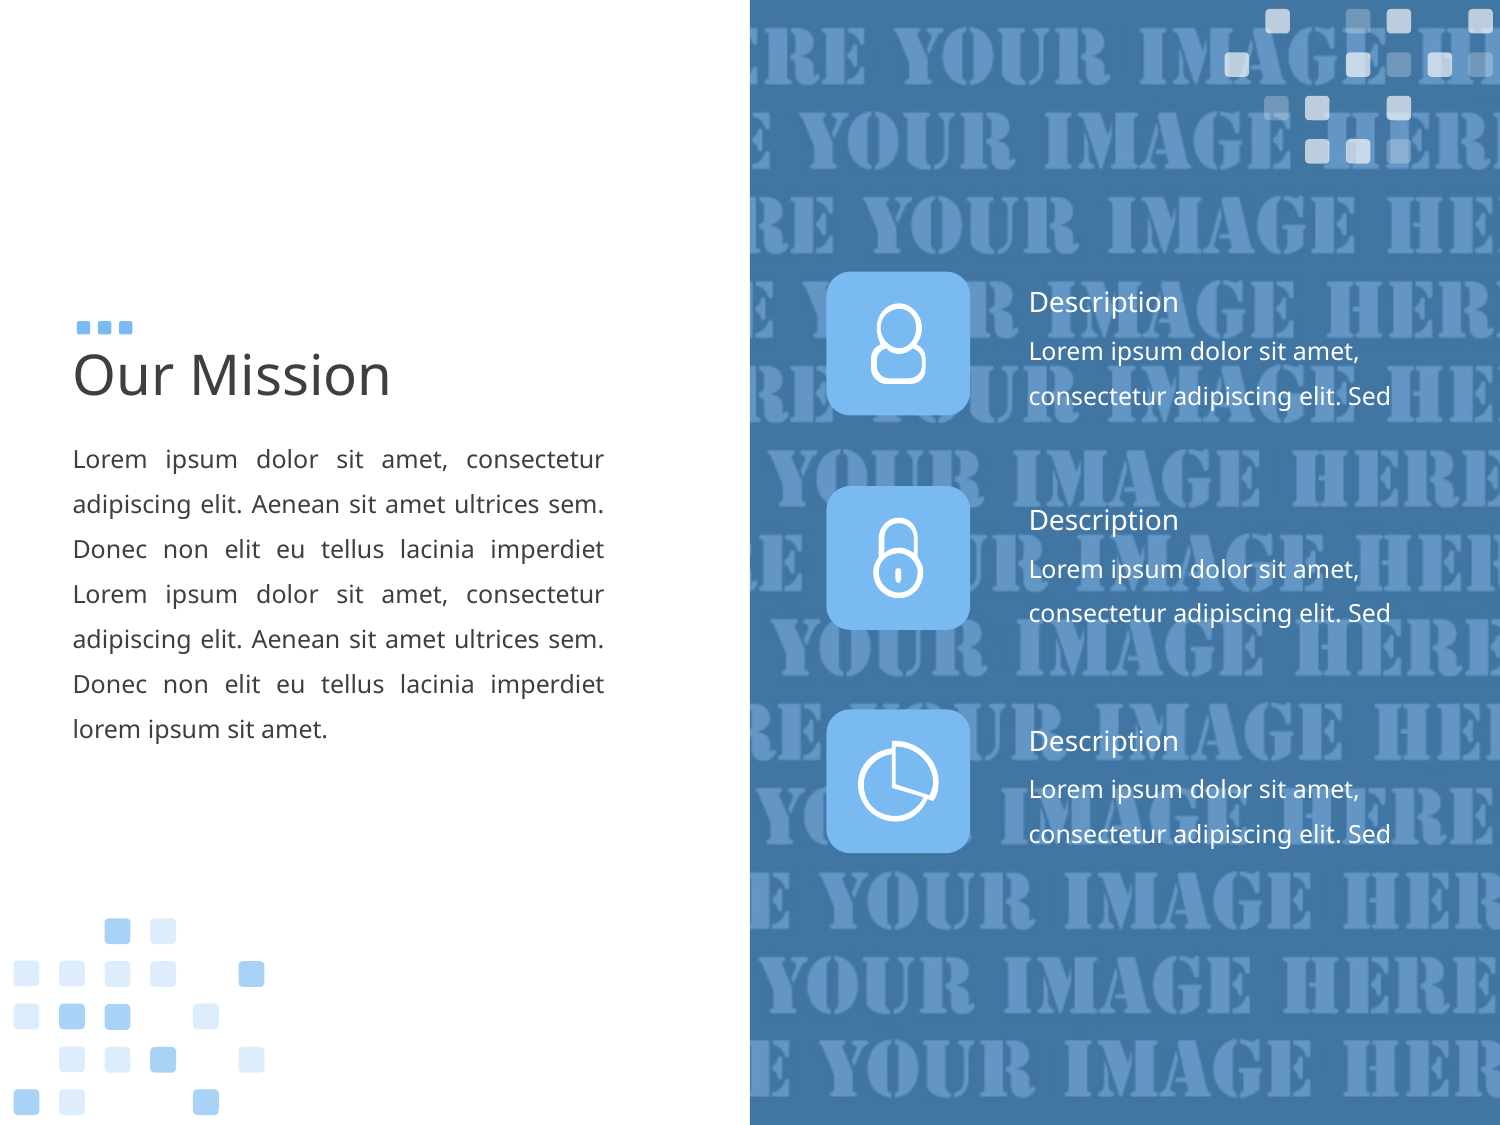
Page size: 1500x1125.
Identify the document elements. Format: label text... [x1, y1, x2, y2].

text_box Lorem ipsum dolor sit amet, consectetur adipiscing elit. Aenean sit amet ultrices sem. Donec non elit eu tellus lacinia imperdiet Lorem ipsum dolor sit amet, consectetur adipiscing elit. Aenean sit amet ultrices sem. Donec non elit eu tellus lacinia imperdiet lorem ipsum sit amet. [57, 421, 621, 751]
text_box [13, 918, 265, 1115]
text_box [76, 321, 133, 335]
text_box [1224, 8, 1493, 164]
title Our Mission [57, 252, 749, 503]
picture [749, 0, 1500, 1125]
